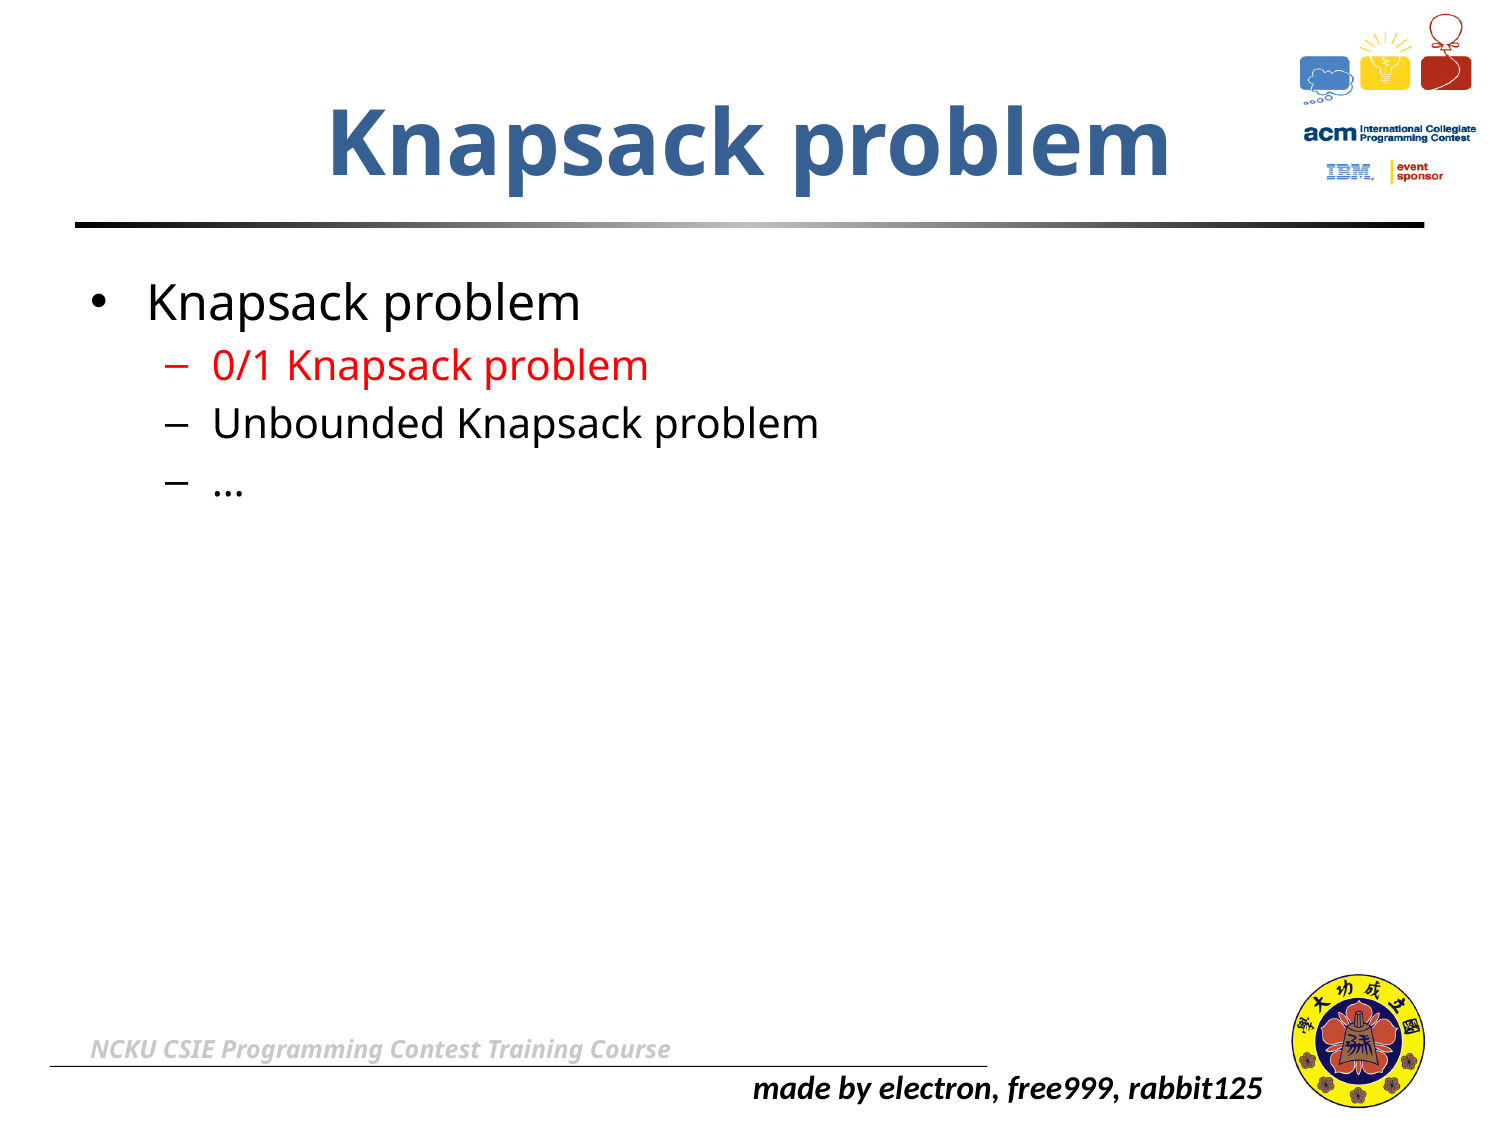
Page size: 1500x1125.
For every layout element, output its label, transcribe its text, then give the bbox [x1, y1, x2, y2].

title Knapsack problem [75, 45, 1425, 233]
slide_number NCKU CSIE Programming Contest Training Course [75, 1018, 774, 1079]
picture [1282, 970, 1431, 1114]
list Knapsack problem 0/1 Knapsack problem Unbounded Knapsack problem … [75, 262, 1425, 1005]
picture [1292, 11, 1480, 188]
